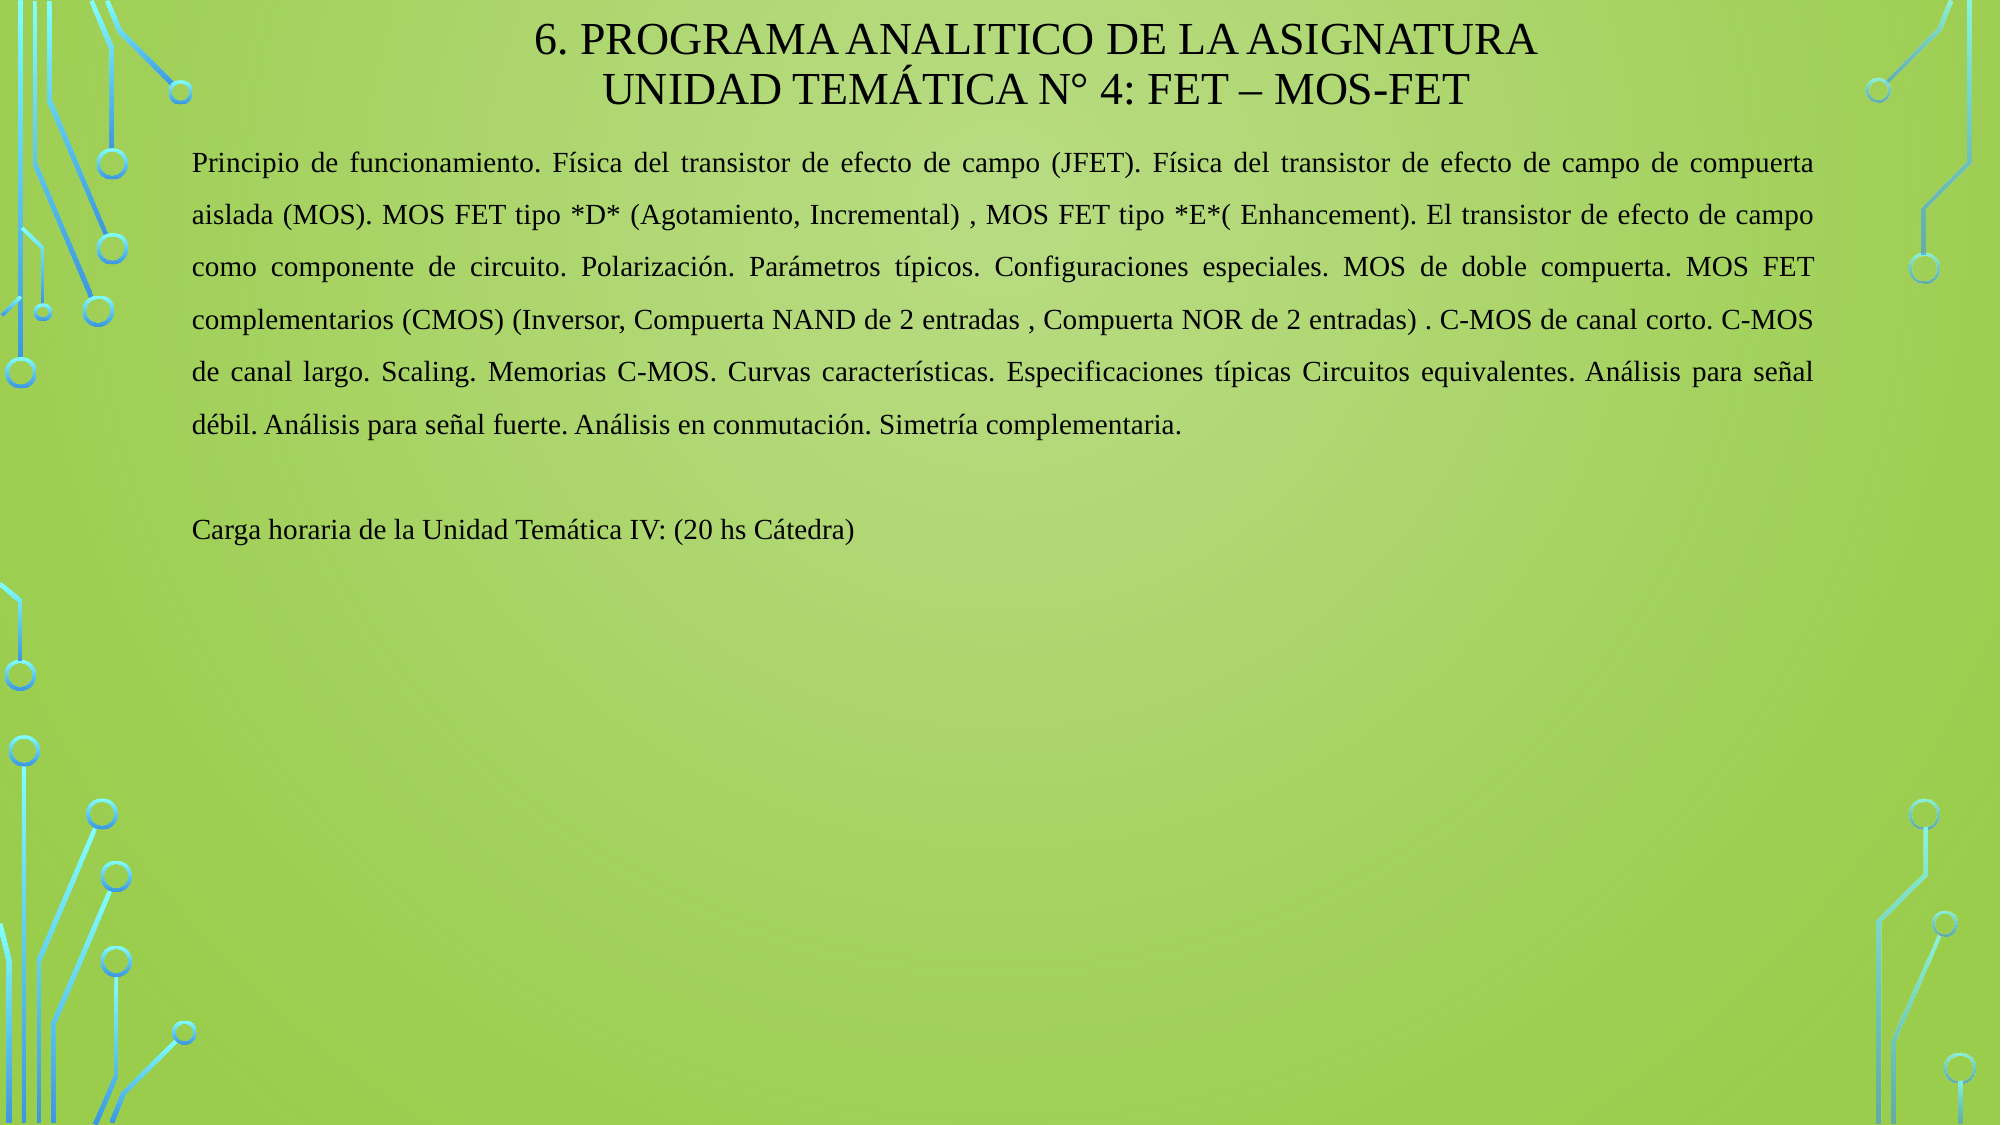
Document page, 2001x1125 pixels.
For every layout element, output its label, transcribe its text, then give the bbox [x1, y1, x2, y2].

text_box 6. PROGRAMA ANALITICO DE LA ASIGNATURA UNIDAD TEMÁTICA N° 4: FET – MOS-FET [209, 20, 1864, 110]
text_box Principio de funcionamiento. Física del transistor de efecto de campo (JFET). Física del transistor de efecto de campo de compuerta aislada (MOS). MOS FET tipo *D* (Agotamiento, Incremental) , MOS FET tipo *E*( Enhancement). El transistor de efecto de campo como componente de circuito. Polarización. Parámetros típicos. Configuraciones especiales. MOS de doble compuerta. MOS FET complementarios (CMOS) (Inversor, Compuerta NAND de 2 entradas , Compuerta NOR de 2 entradas) . C-MOS de canal corto. C-MOS de canal largo. Scaling. Memorias C-MOS. Curvas características. Especificaciones típicas Circuitos equivalentes. Análisis para señal débil. Análisis para señal fuerte. Análisis en conmutación. Simetría complementaria. Carga horaria de la Unidad Temática IV: (20 hs Cátedra) [177, 118, 1831, 598]
